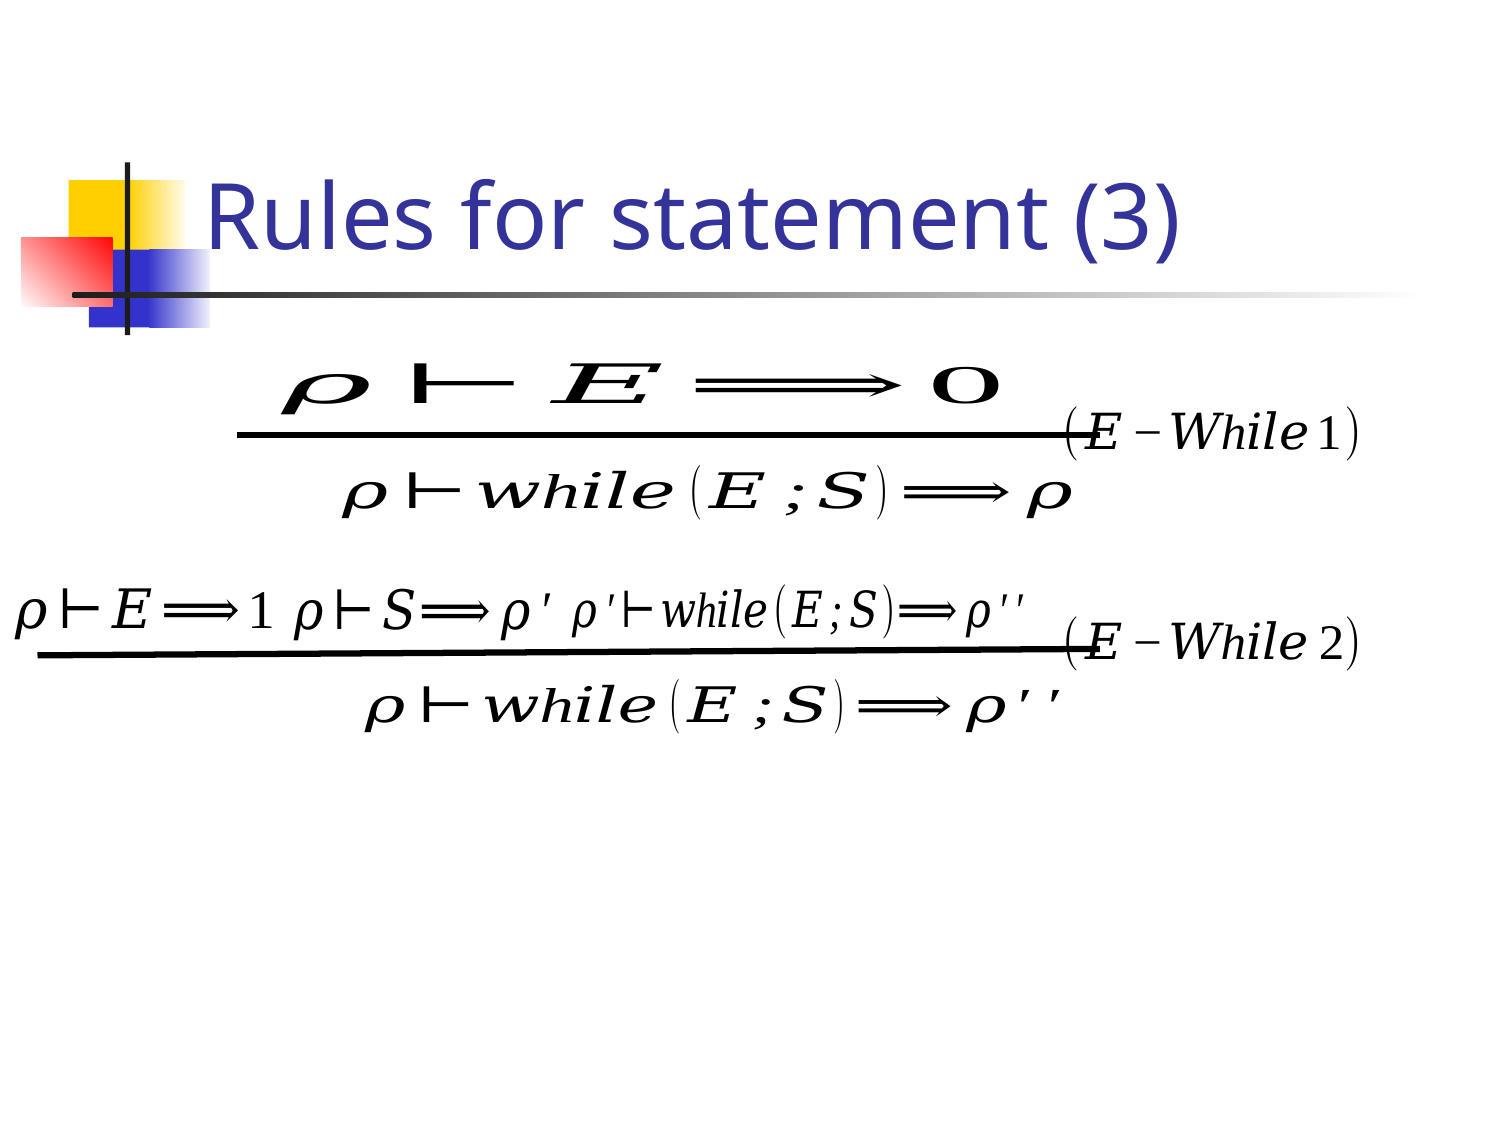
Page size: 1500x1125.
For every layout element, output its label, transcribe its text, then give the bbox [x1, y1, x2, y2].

title Rules for statement (3) [188, 35, 1468, 275]
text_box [37, 648, 1101, 656]
